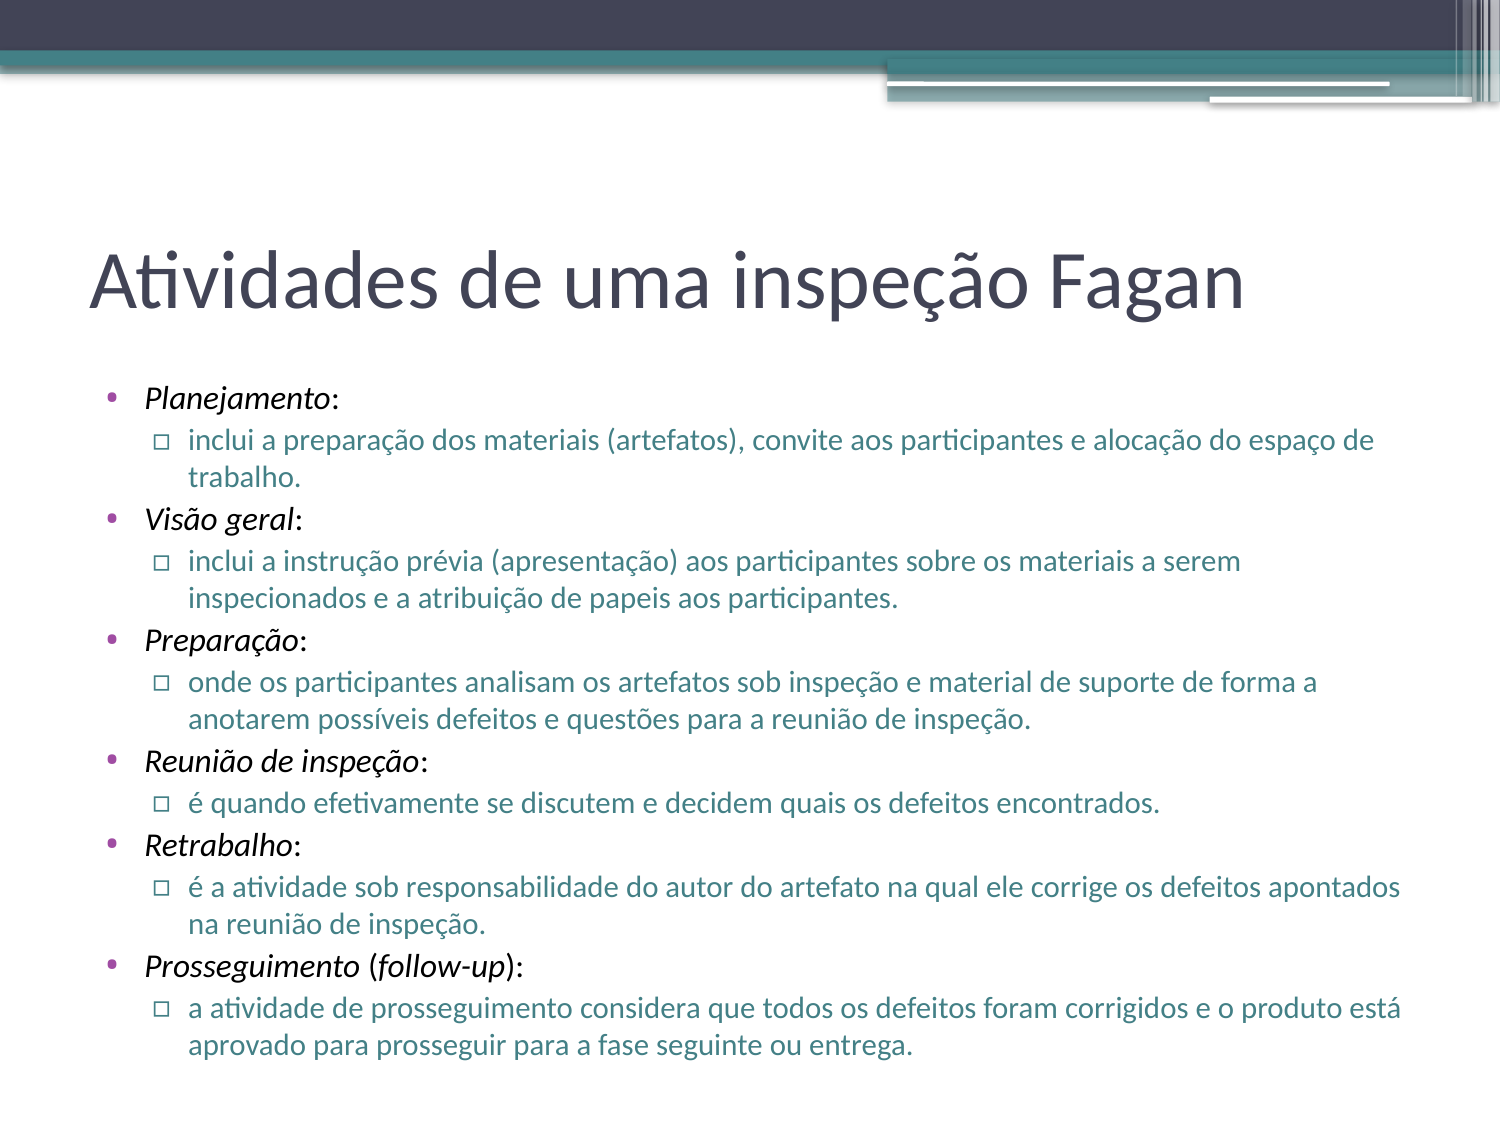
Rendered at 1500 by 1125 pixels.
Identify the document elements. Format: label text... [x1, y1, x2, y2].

list Planejamento: inclui a preparação dos materiais (artefatos), convite aos participantes e alocação do espaço de trabalho. Visão geral: inclui a instrução prévia (apresentação) aos participantes sobre os materiais a serem inspecionados e a atribuição de papeis aos participantes. Preparação: onde os participantes analisam os artefatos sob inspeção e material de suporte de forma a anotarem possíveis defeitos e questões para a reunião de inspeção. Reunião de inspeção: é quando efetivamente se discutem e decidem quais os defeitos encontrados. Retrabalho: é a atividade sob responsabilidade do autor do artefato na qual ele corrige os defeitos apontados na reunião de inspeção. Prosseguimento (follow-up): a atividade de prosseguimento considera que todos os defeitos foram corrigidos e o produto está aprovado para prosseguir para a fase seguinte ou entrega. [75, 368, 1425, 1079]
title Atividades de uma inspeção Fagan [75, 187, 1425, 363]
